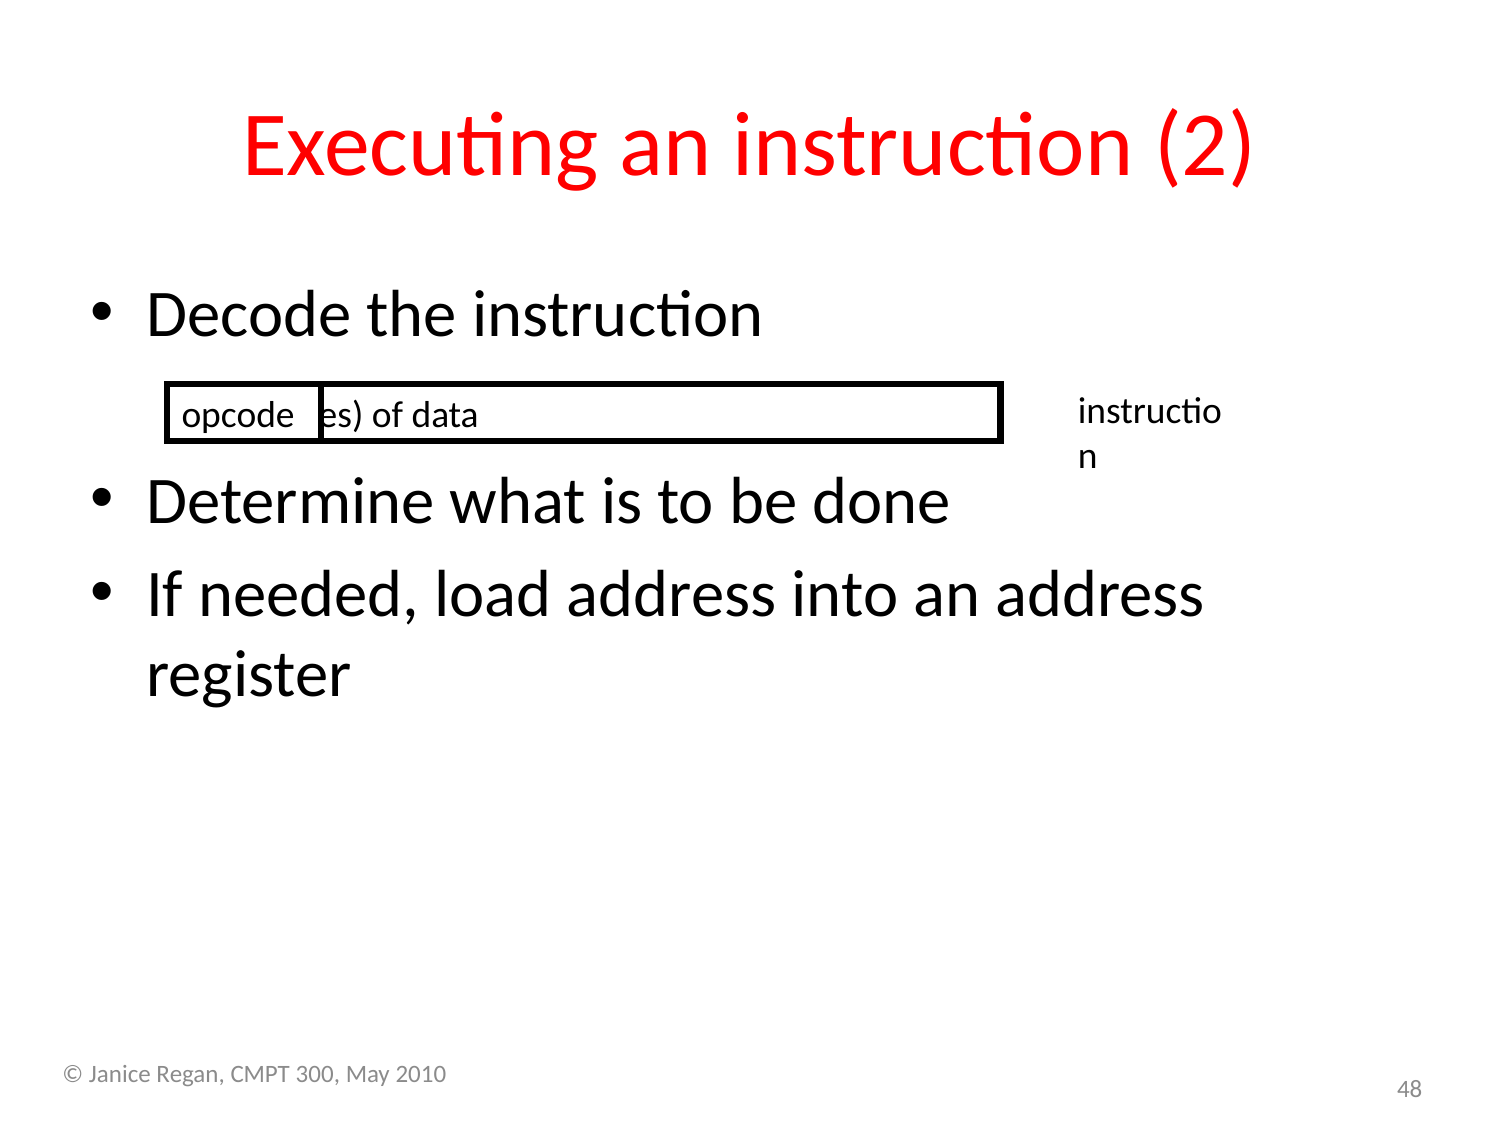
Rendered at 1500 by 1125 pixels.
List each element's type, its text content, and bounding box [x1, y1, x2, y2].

title Executing an instruction (2) [75, 45, 1425, 233]
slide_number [41, 1050, 762, 1125]
text_box instruction [1063, 378, 1255, 484]
text_box opcode [166, 384, 321, 442]
list Decode the instruction Determine what is to be done If needed, load address into an address register [75, 262, 1425, 1005]
text_box Address(es) of data [321, 384, 1001, 442]
slide_number 48 [1125, 1050, 1438, 1125]
